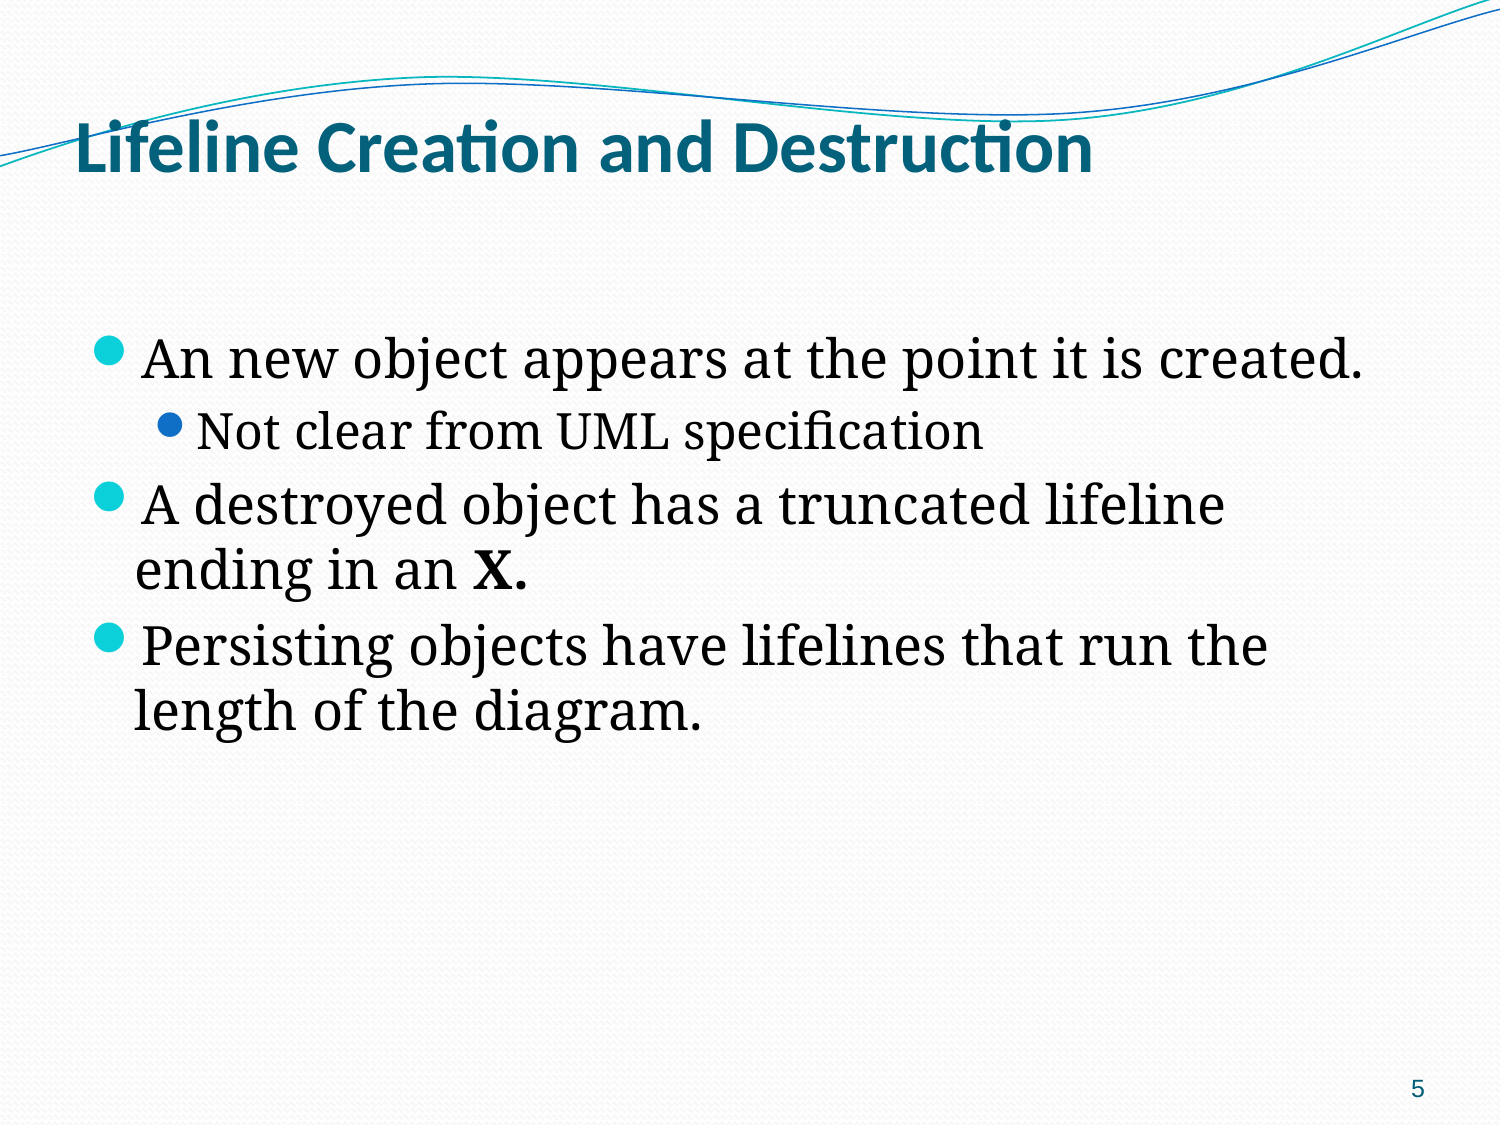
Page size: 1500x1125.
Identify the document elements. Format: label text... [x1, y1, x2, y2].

list An new object appears at the point it is created. Not clear from UML specification A destroyed object has a truncated lifeline ending in an X. Persisting objects have lifelines that run the length of the diagram. [75, 317, 1425, 1038]
title Lifeline Creation and Destruction [75, 0, 1425, 188]
slide_number 5 [1299, 1042, 1425, 1103]
